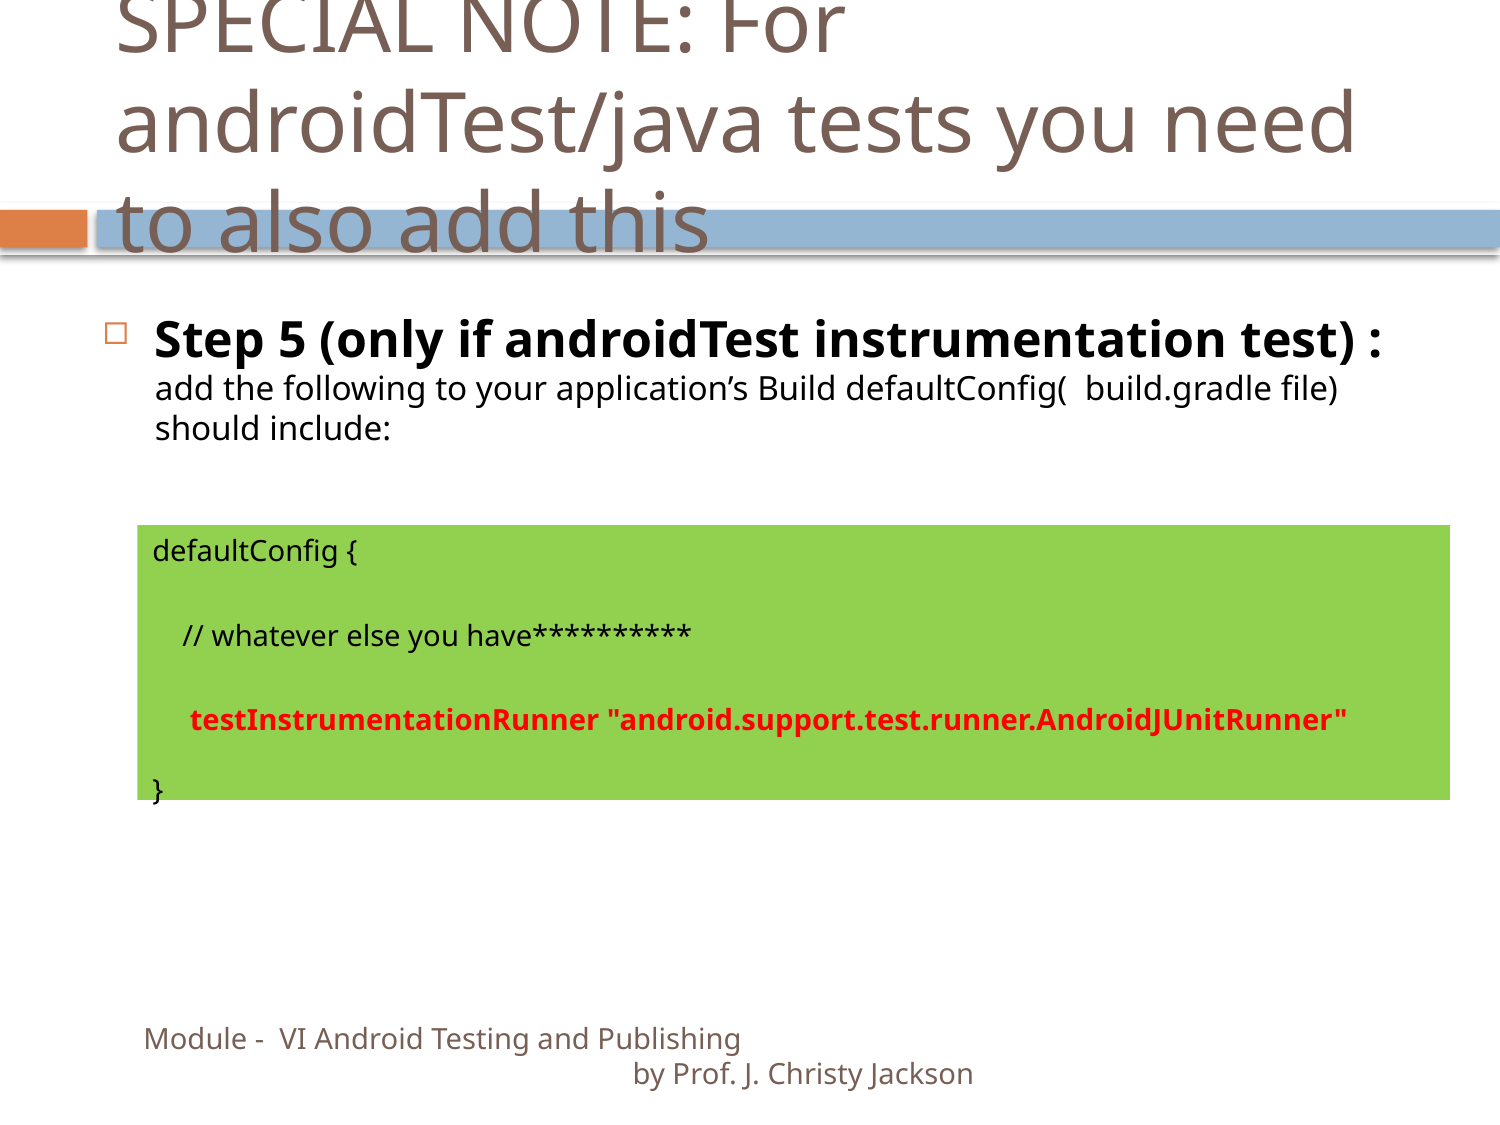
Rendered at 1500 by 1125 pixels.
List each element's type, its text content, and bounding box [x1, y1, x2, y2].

text_box defaultConfig { // whatever else you have********** testInstrumentationRunner "android.support.test.runner.AndroidJUnitRunner" } [137, 525, 1450, 800]
list Step 5 (only if androidTest instrumentation test) : add the following to your application’s Build defaultConfig( build.gradle file) should include: [87, 299, 1462, 1038]
title SPECIAL NOTE: For androidTest/java tests you need to also add this [100, 37, 1438, 200]
footer Module - VI Android Testing and Publishing by Prof. J. Christy Jackson [99, 1025, 990, 1085]
